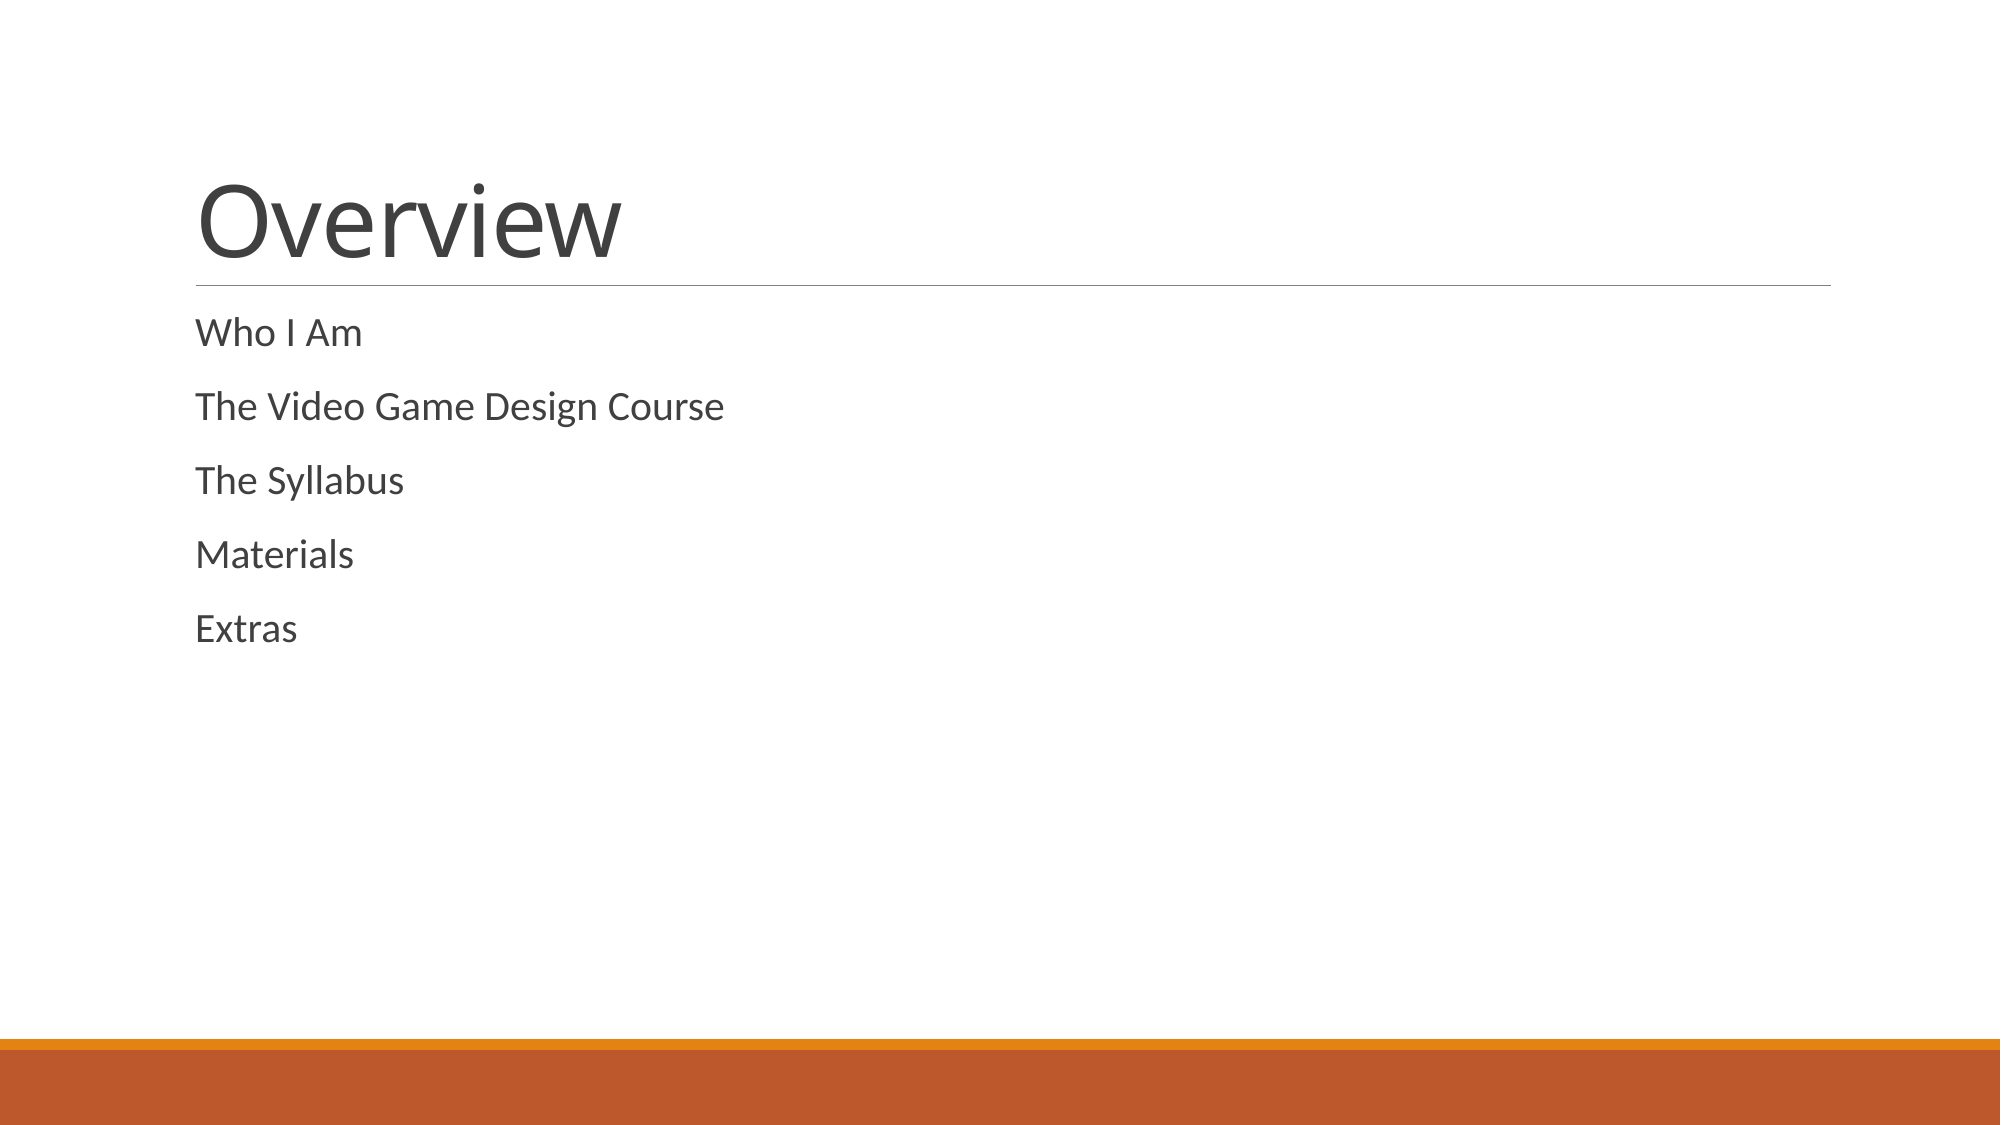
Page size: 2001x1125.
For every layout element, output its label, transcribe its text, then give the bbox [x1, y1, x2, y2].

list Who I Am The Video Game Design Course The Syllabus Materials Extras [180, 302, 1830, 963]
title Overview [180, 47, 1830, 285]
